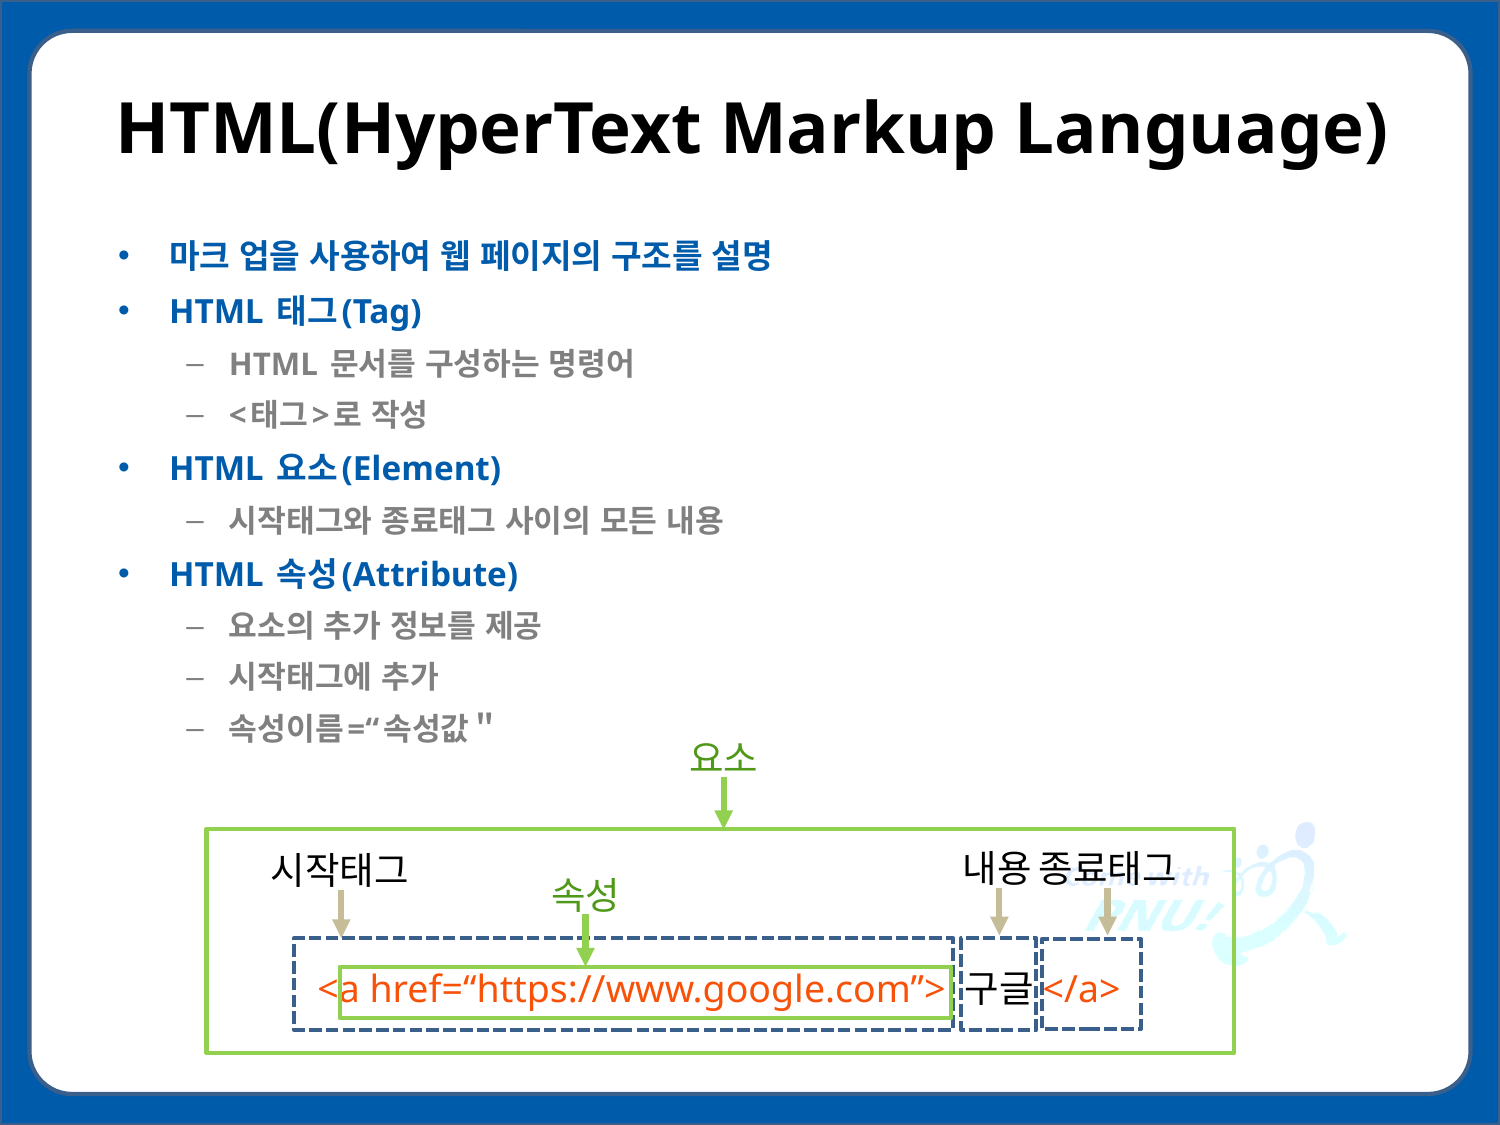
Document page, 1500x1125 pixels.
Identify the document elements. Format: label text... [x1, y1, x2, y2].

text_box [204, 827, 1236, 1055]
list 마크 업을 사용하여 웹 페이지의 구조를 설명 HTML 태그(Tag) HTML 문서를 구성하는 명령어 <태그>로 작성 HTML 요소(Element) 시작태그와 종료태그 사이의 모든 내용 HTML 속성(Attribute) 요소의 추가 정보를 제공 시작태그에 추가 속성이름=“속성값＂ [103, 219, 1397, 764]
text_box 요소 [674, 727, 773, 788]
title HTML(HyperText Markup Language) [100, 66, 1425, 185]
